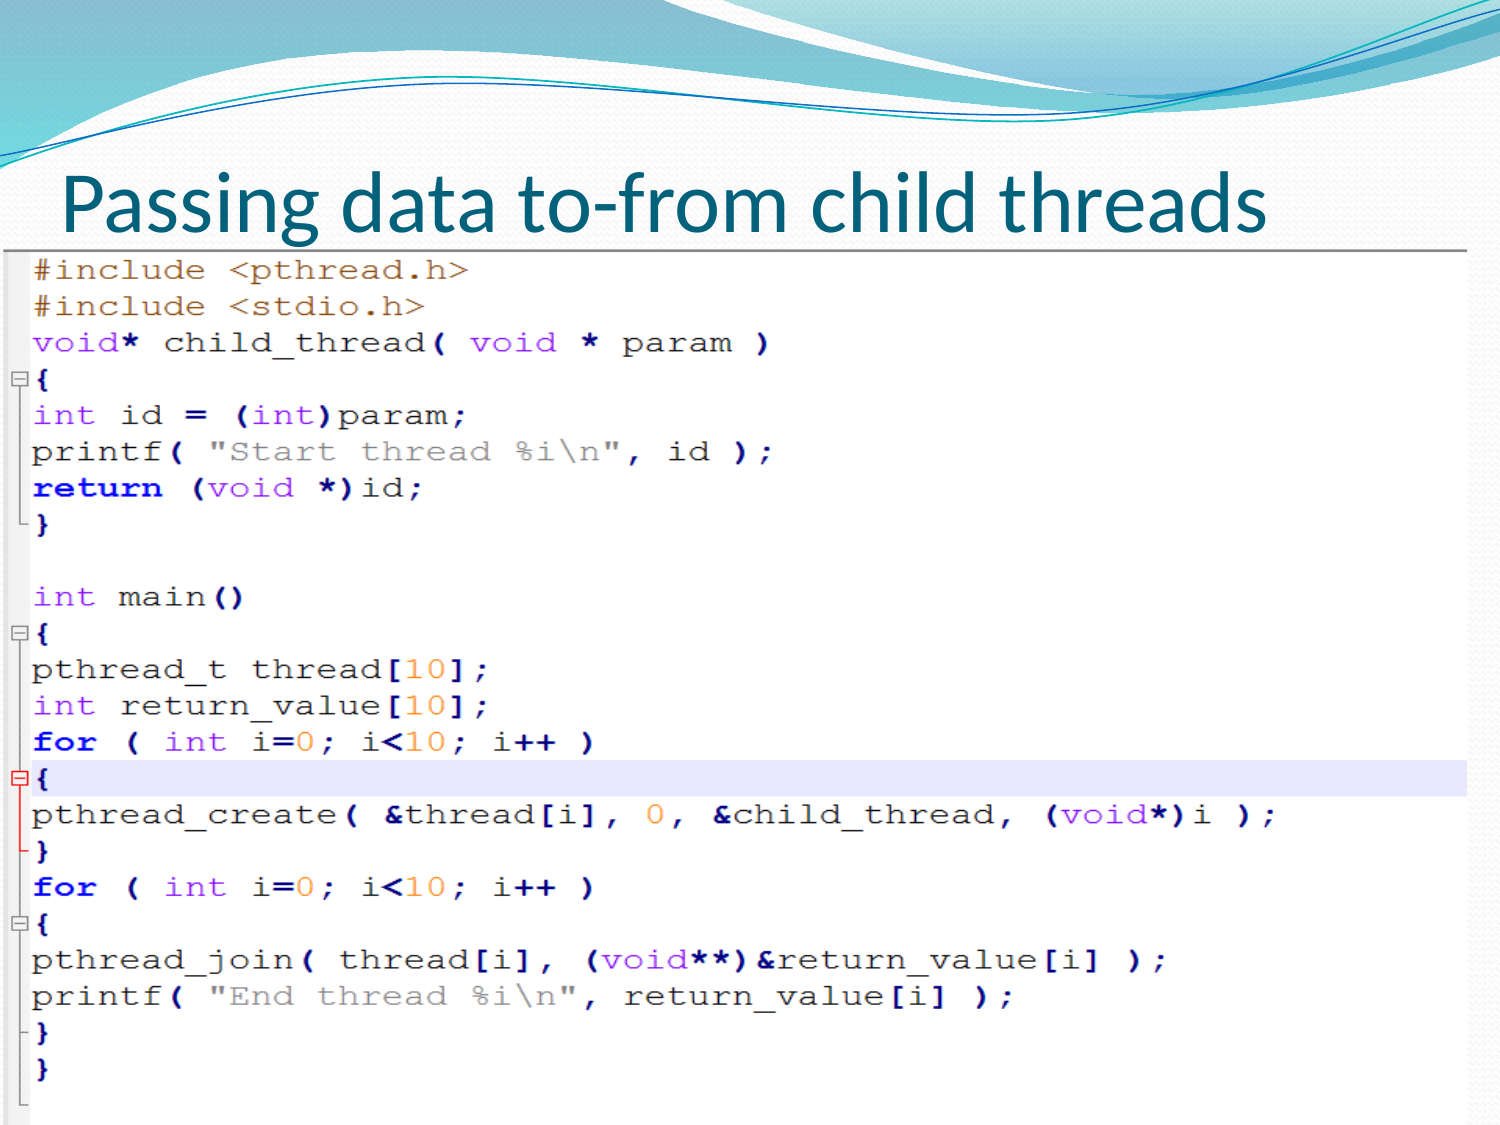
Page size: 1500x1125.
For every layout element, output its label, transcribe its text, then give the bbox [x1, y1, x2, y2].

picture [3, 249, 1468, 1125]
title Passing data to-from child threads [60, 62, 1411, 249]
